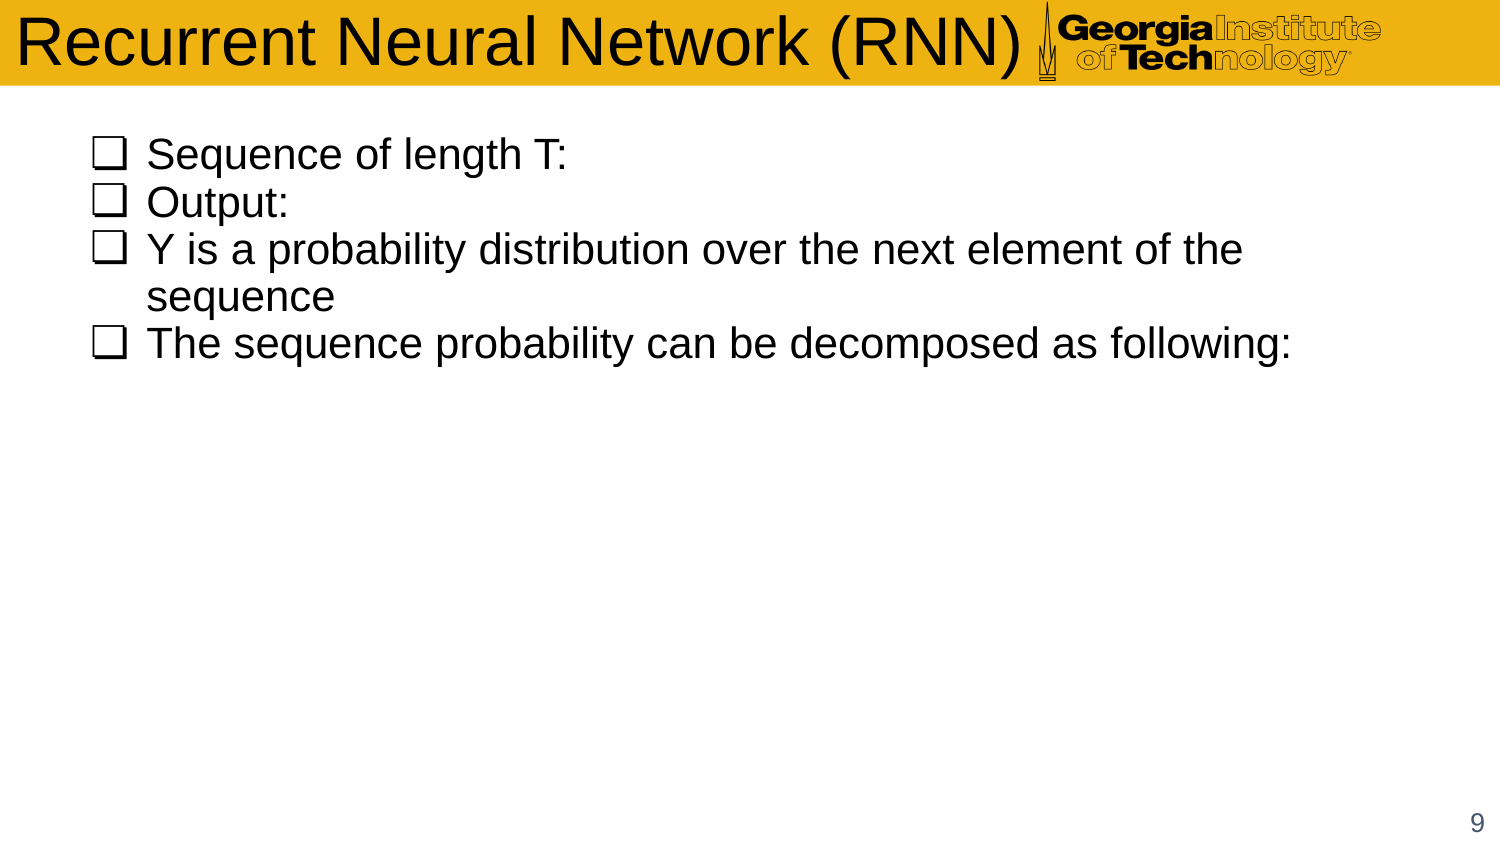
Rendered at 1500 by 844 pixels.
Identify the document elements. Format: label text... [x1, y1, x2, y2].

title Recurrent Neural Network (RNN) [0, 0, 1279, 86]
slide_number 9 [1162, 798, 1500, 844]
picture [1279, 0, 1387, 86]
